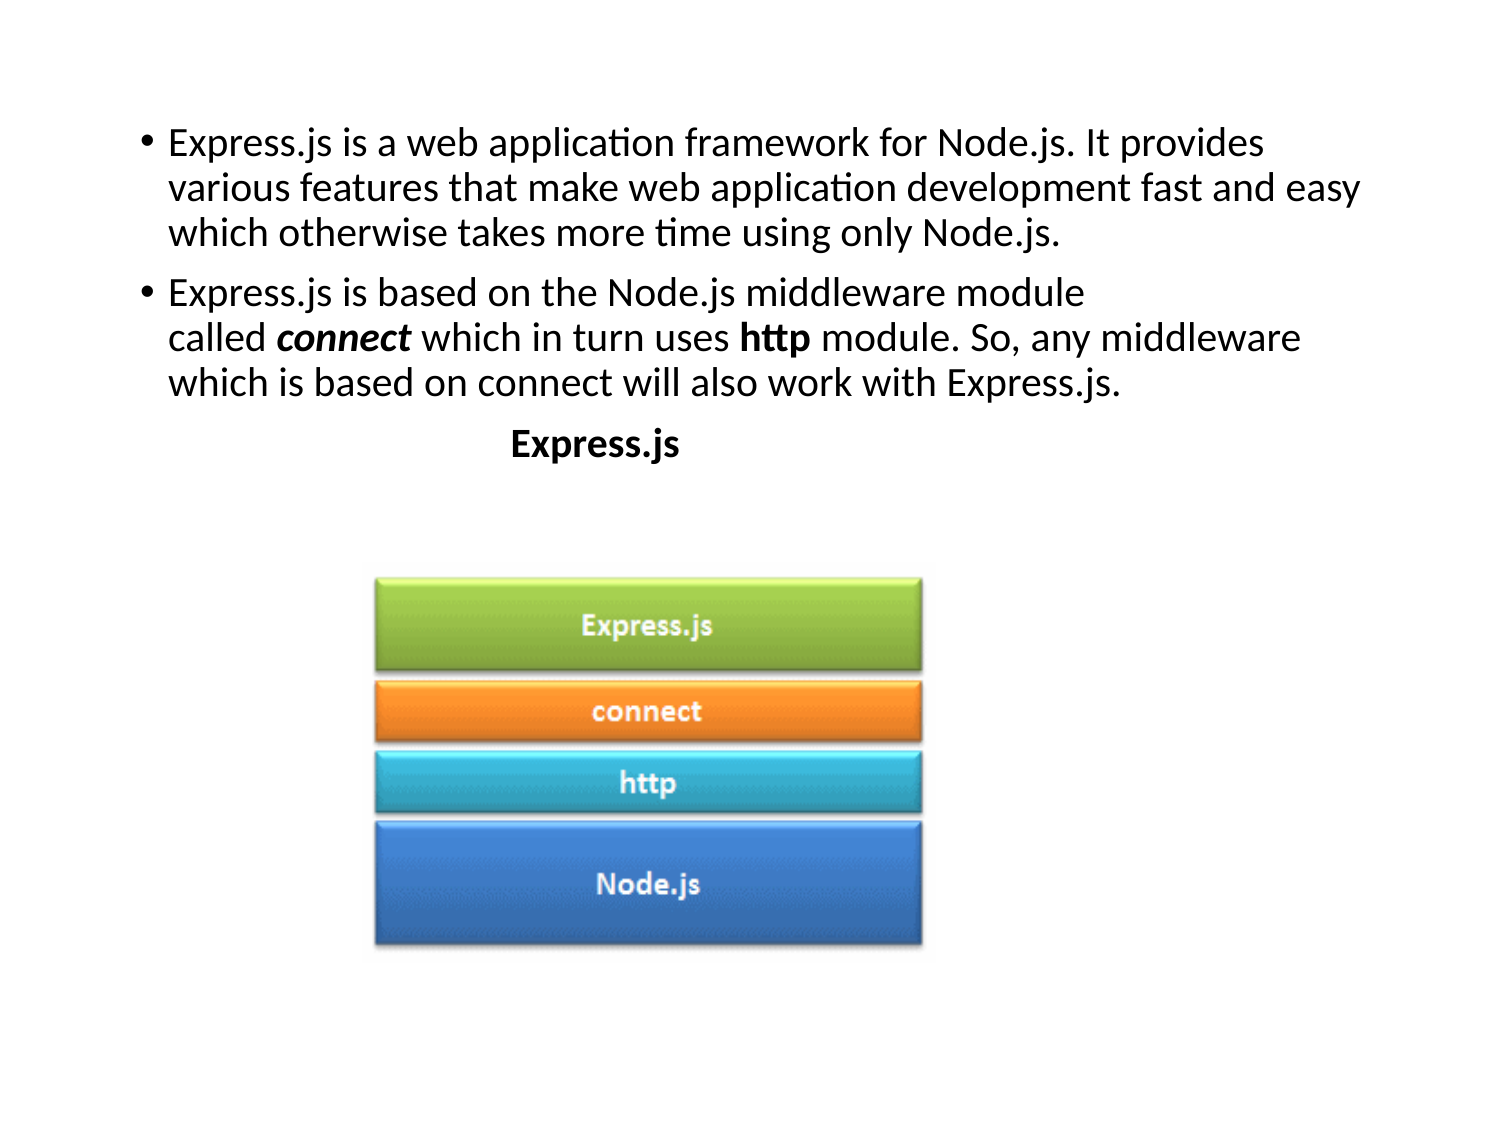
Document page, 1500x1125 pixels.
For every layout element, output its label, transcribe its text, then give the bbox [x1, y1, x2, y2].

picture [362, 562, 936, 963]
list Express.js is a web application framework for Node.js. It provides various features that make web application development fast and easy which otherwise takes more time using only Node.js. Express.js is based on the Node.js middleware module called connect which in turn uses http module. So, any middleware which is based on connect will also work with Express.js. Express.js [125, 112, 1400, 1125]
